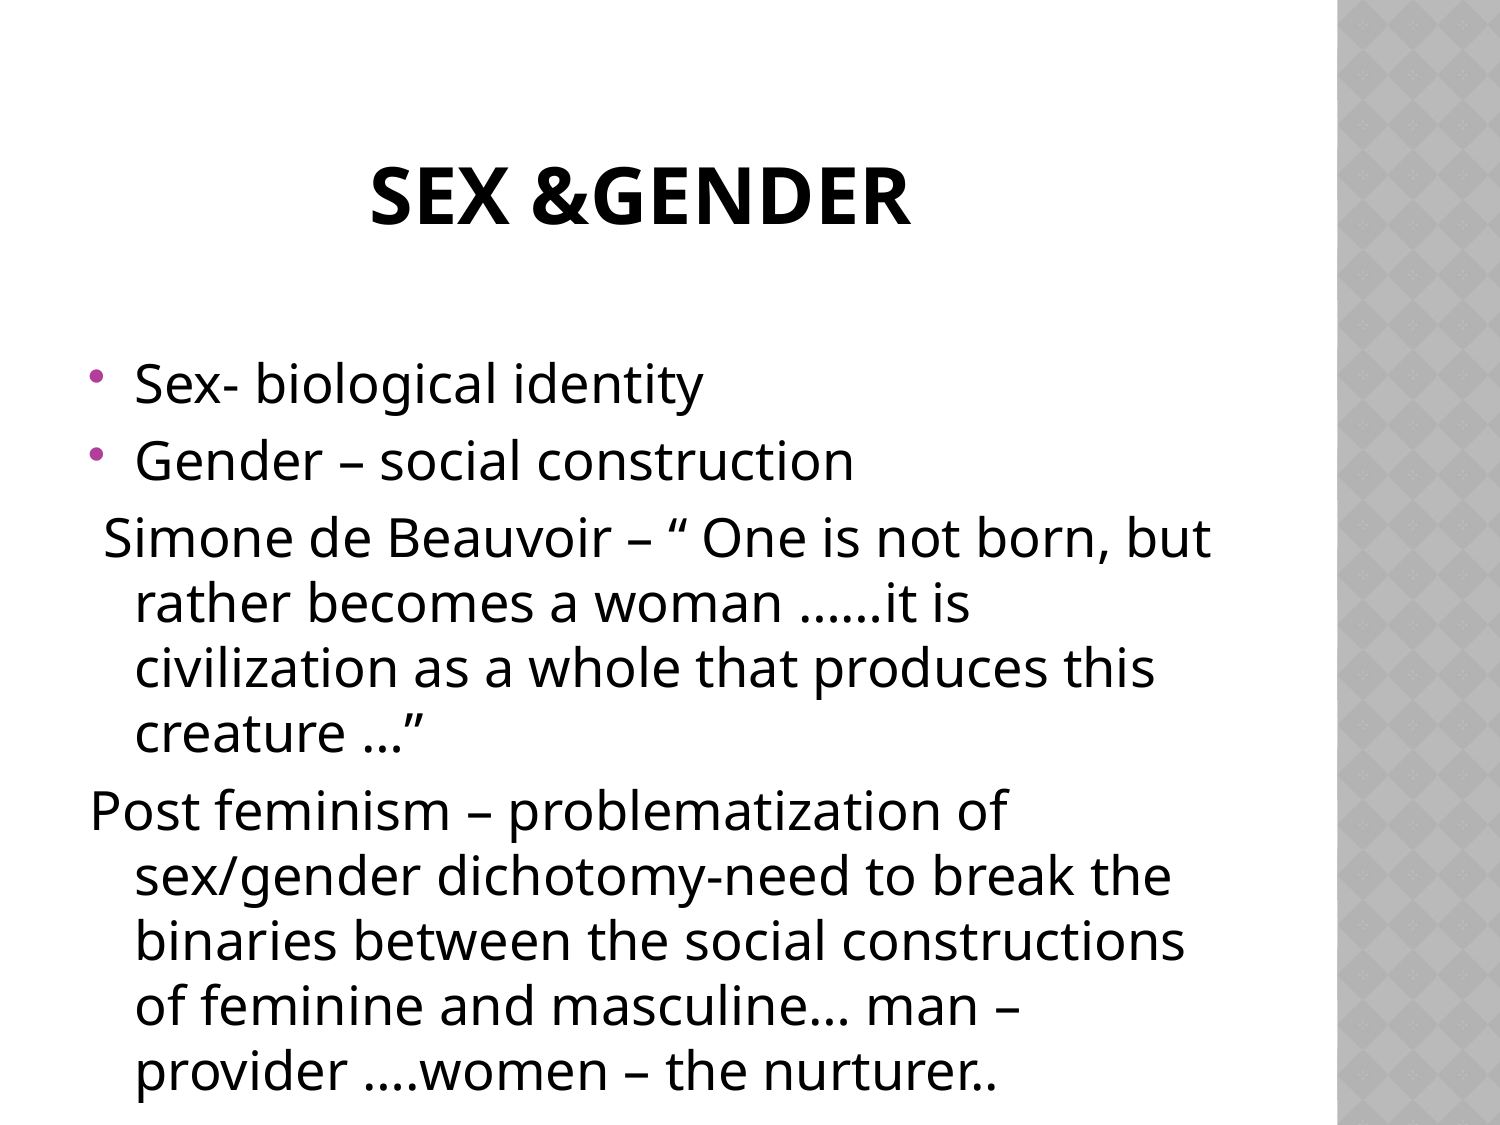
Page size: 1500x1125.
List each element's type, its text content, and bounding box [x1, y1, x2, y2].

title Sex &gender [75, 52, 1263, 240]
list Sex- biological identity Gender – social construction Simone de Beauvoir – “ One is not born, but rather becomes a woman ……it is civilization as a whole that produces this creature …” Post feminism – problematization of sex/gender dichotomy-need to break the binaries between the social constructions of feminine and masculine… man – provider ….women – the nurturer.. [75, 264, 1263, 1059]
